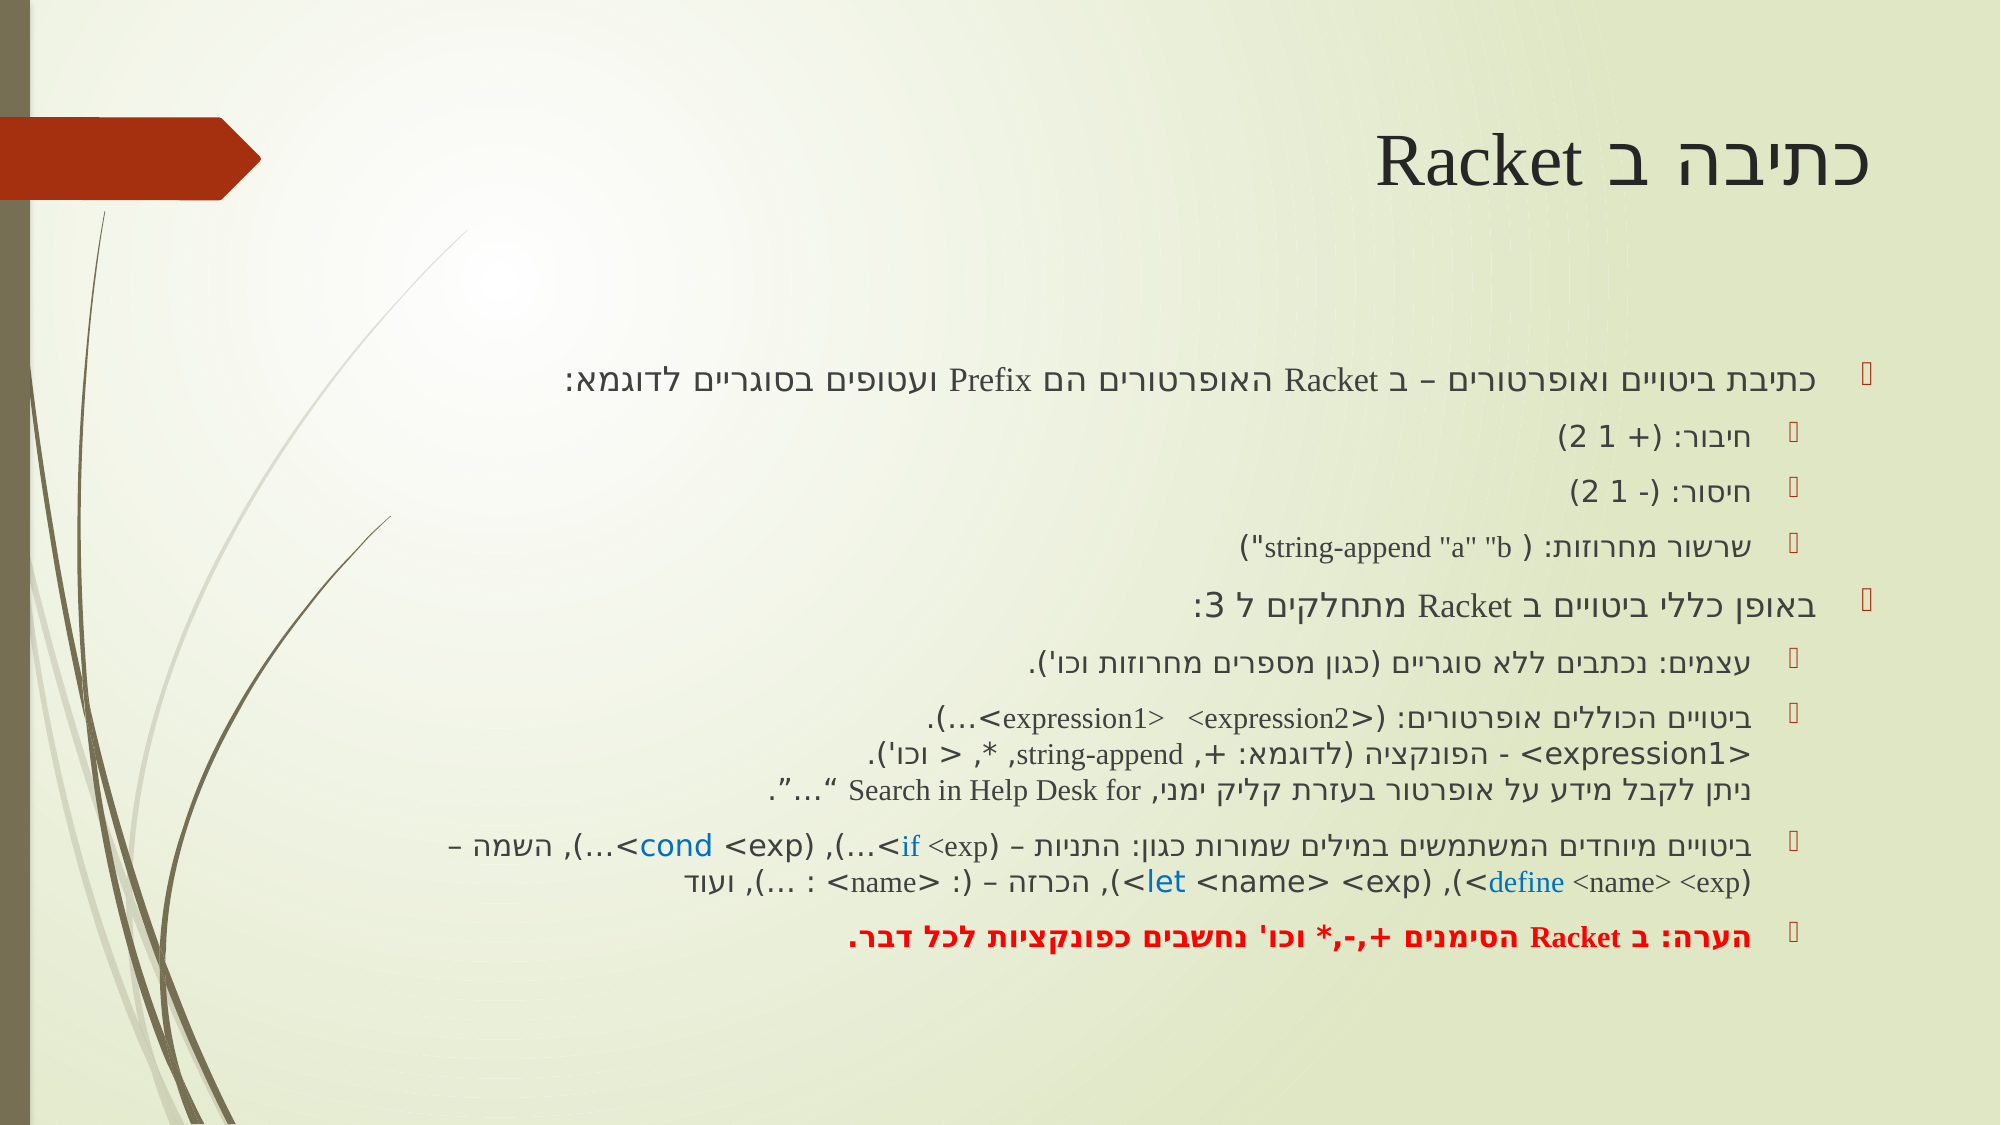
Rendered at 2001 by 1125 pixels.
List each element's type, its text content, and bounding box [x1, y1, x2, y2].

title כתיבה ב Racket [425, 102, 1888, 313]
list כתיבת ביטויים ואופרטורים – ב Racket האופרטורים הם Prefix ועטופים בסוגריים לדוגמא: חיבור: (+ 1 2) חיסור: (- 1 2) שרשור מחרוזות: ( string-append "a" "b") באופן כללי ביטויים ב Racket מתחלקים ל 3: עצמים: נכתבים ללא סוגריים (כגון מספרים מחרוזות וכו'). ביטויים הכוללים אופרטורים: (<expression1> <expression2>…). <expression1> - הפונקציה (לדוגמא: +, string-append, *, < וכו'). ניתן לקבל מידע על אופרטור בעזרת קליק ימני, Search in Help Desk for “…”. ביטויים מיוחדים המשתמשים במילים שמורות כגון: התניות – (if <exp>…), (cond <exp>…), השמה – (define <name> <exp>), (let <name> <exp>), הכרזה – (: <name> : …), ועוד הערה: ב Racket הסימנים +,-,* וכו' נחשבים כפונקציות לכל דבר. [424, 350, 1888, 970]
